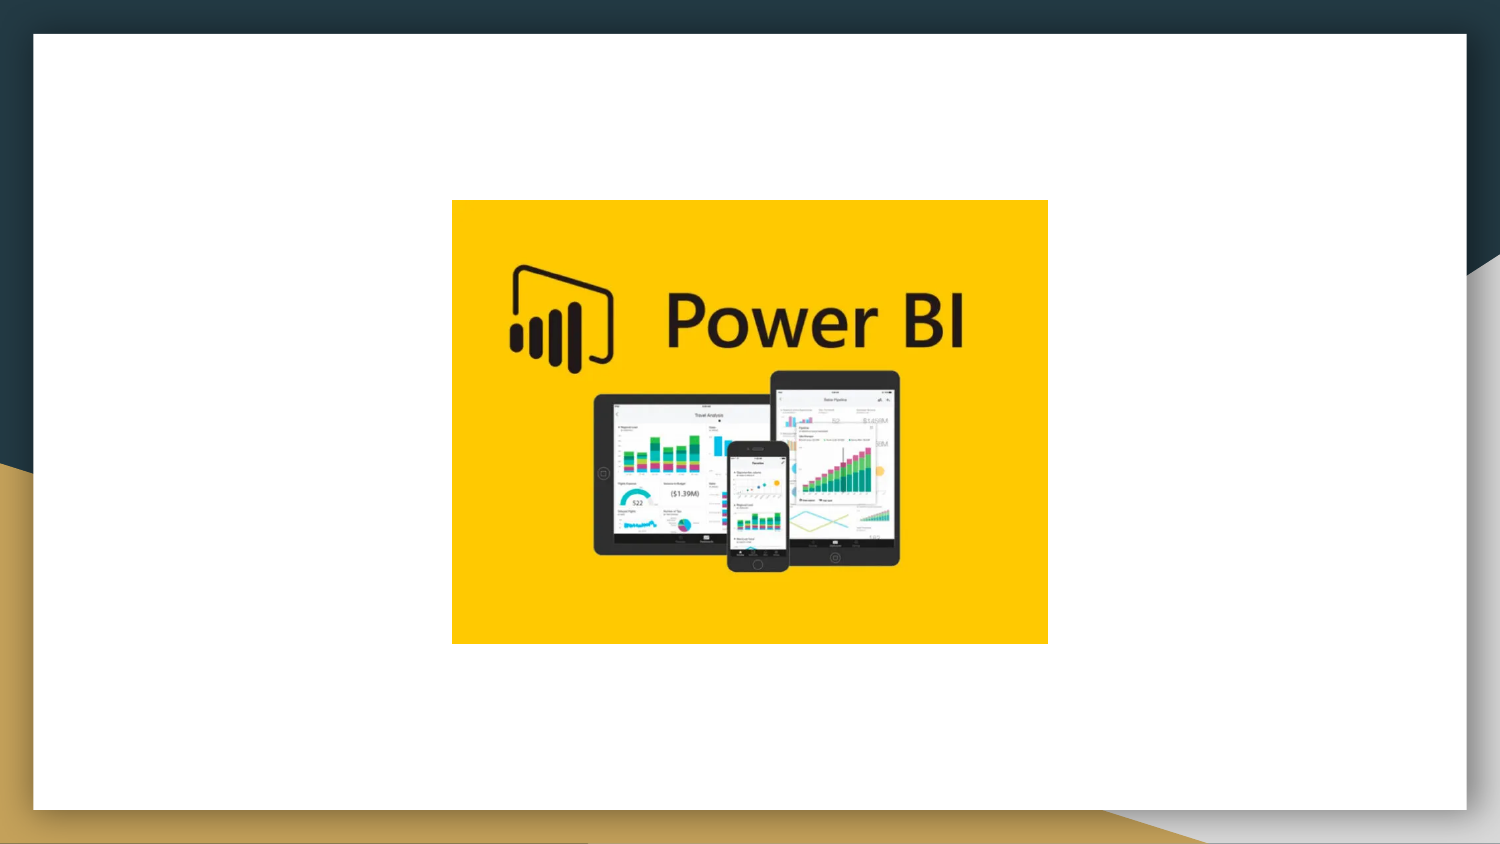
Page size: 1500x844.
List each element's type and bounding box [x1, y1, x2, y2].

picture [452, 200, 1048, 644]
